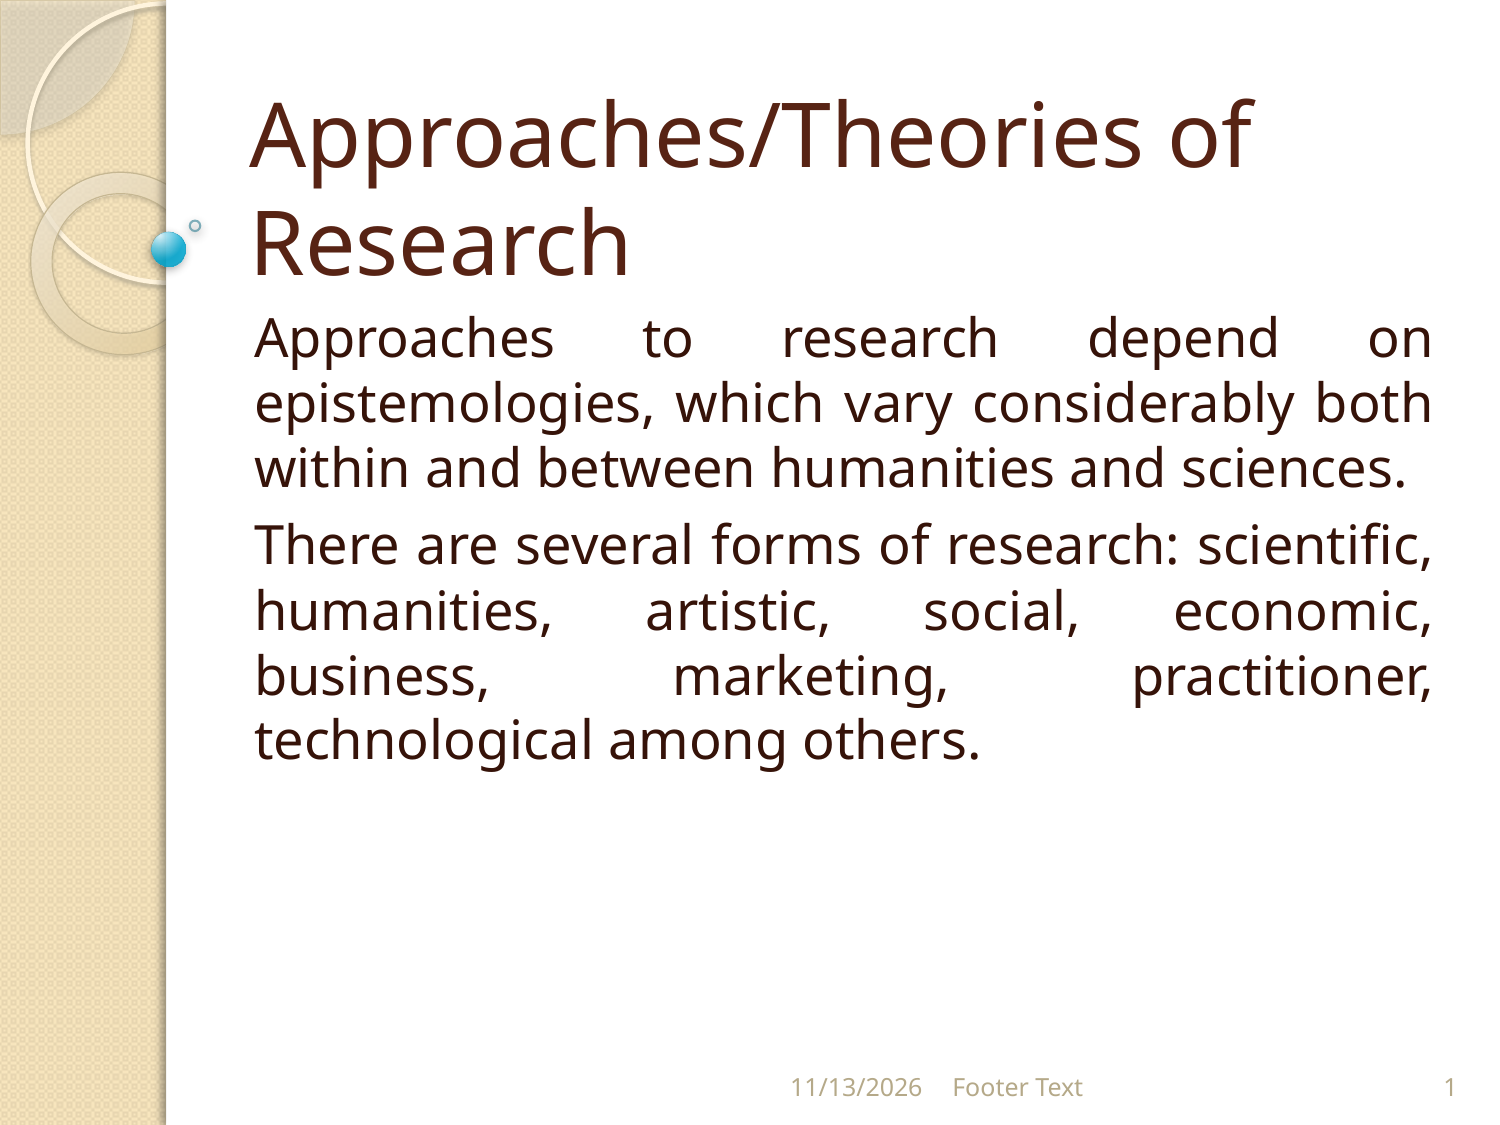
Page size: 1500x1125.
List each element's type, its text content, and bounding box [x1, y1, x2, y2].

footer Footer Text [937, 1034, 1413, 1113]
subtitle Approaches to research depend on epistemologies, which vary considerably both within and between humanities and sciences. There are several forms of research: scientific, humanities, artistic, social, economic, business, marketing, practitioner, technological among others. [234, 303, 1450, 1125]
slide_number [587, 1034, 937, 1113]
slide_number 1 [1413, 1034, 1488, 1113]
title Approaches/Theories of Research [234, 59, 1450, 301]
